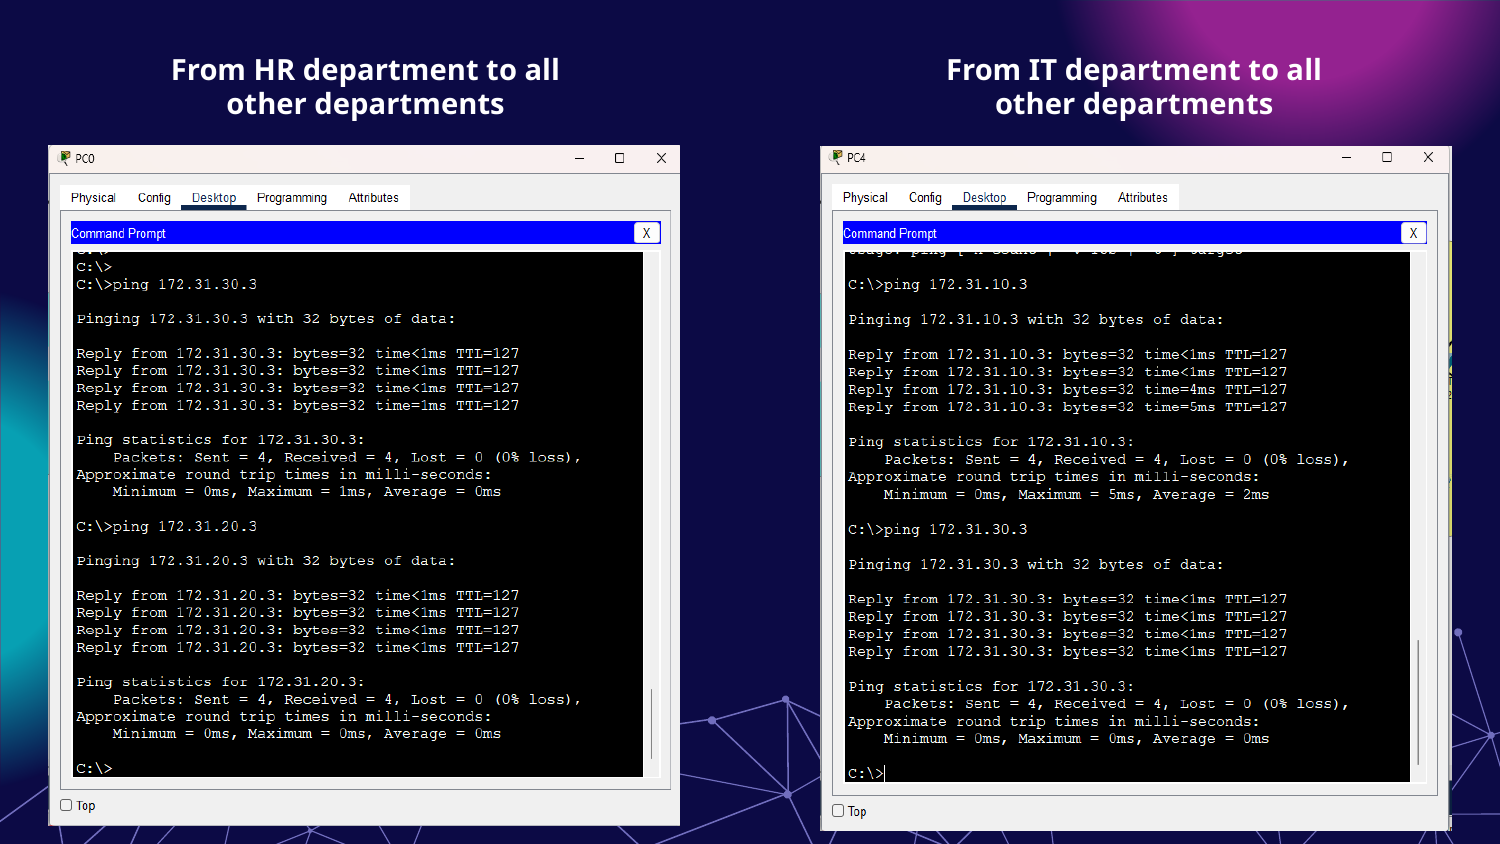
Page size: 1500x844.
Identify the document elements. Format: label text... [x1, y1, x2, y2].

text_box From IT department to all other departments [893, 43, 1376, 129]
text_box From HR department to all other departments [124, 43, 607, 129]
picture [47, 145, 680, 826]
picture [819, 146, 1453, 831]
